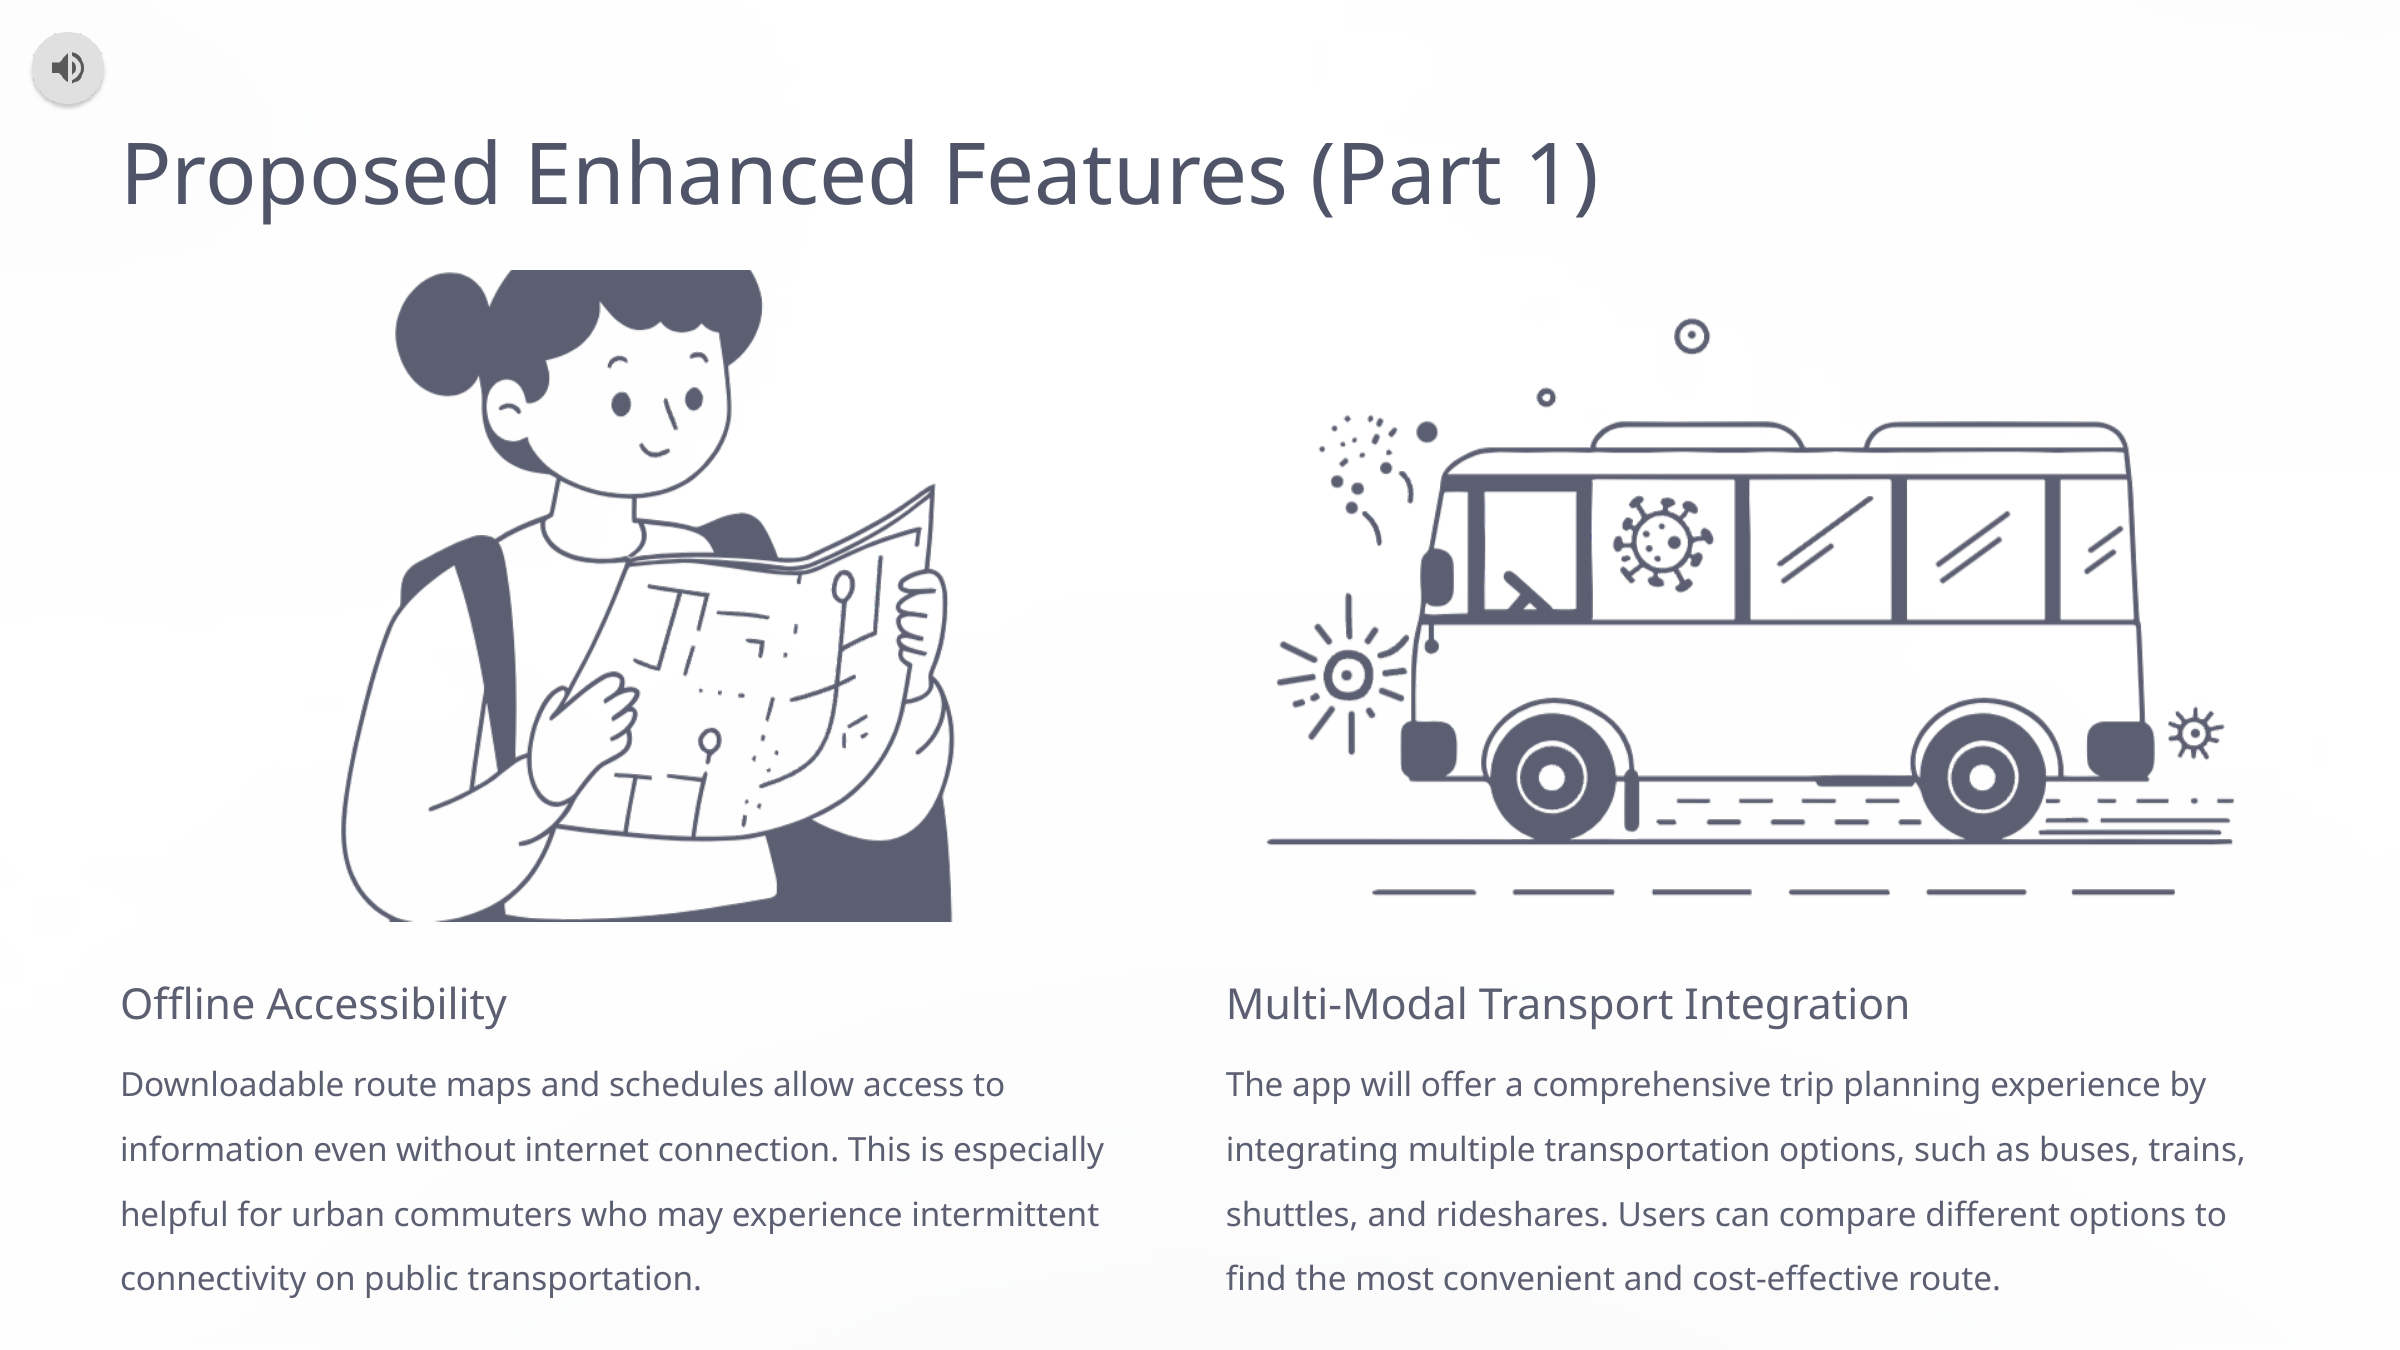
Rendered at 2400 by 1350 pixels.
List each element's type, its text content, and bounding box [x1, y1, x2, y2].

text_box Multi-Modal Transport Integration [1225, 964, 1913, 1019]
picture [24, 24, 111, 111]
text_box Proposed Enhanced Features (Part 1) [120, 94, 1618, 202]
picture [1225, 269, 2281, 922]
text_box The app will offer a comprehensive trip planning experience by integrating multiple transportation options, such as buses, trains, shuttles, and rideshares. Users can compare different options to find the most convenient and cost-effective route. [1225, 1038, 2280, 1259]
text_box Downloadable route maps and schedules allow access to information even without internet connection. This is especially helpful for urban commuters who may experience intermittent connectivity on public transportation. [120, 1038, 1175, 1259]
text_box Offline Accessibility [120, 964, 549, 1019]
picture [119, 269, 1175, 922]
